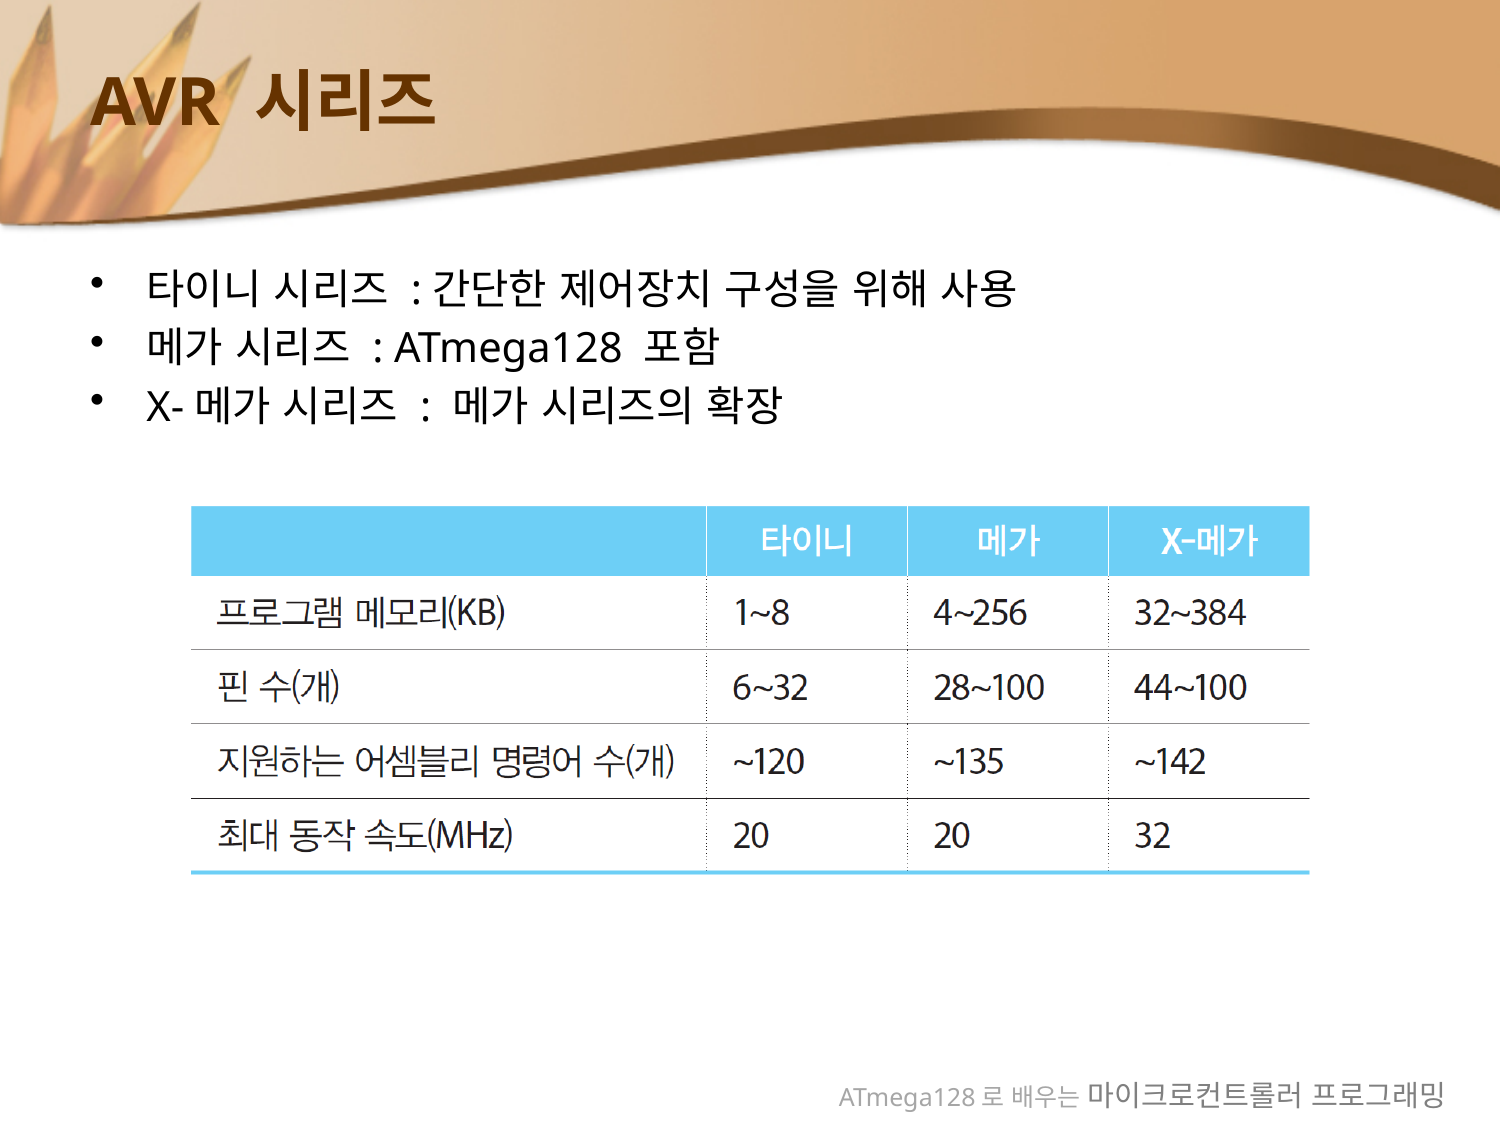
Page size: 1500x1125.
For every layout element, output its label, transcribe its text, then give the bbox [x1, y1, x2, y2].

title AVR 시리즈 [75, 47, 1376, 150]
list 타이니 시리즈 :간단한 제어장치 구성을 위해 사용 메가 시리즈 : ATmega128 포함 X-메가 시리즈 : 메가 시리즈의 확장 [75, 255, 1425, 1047]
picture [0, 0, 1500, 1125]
